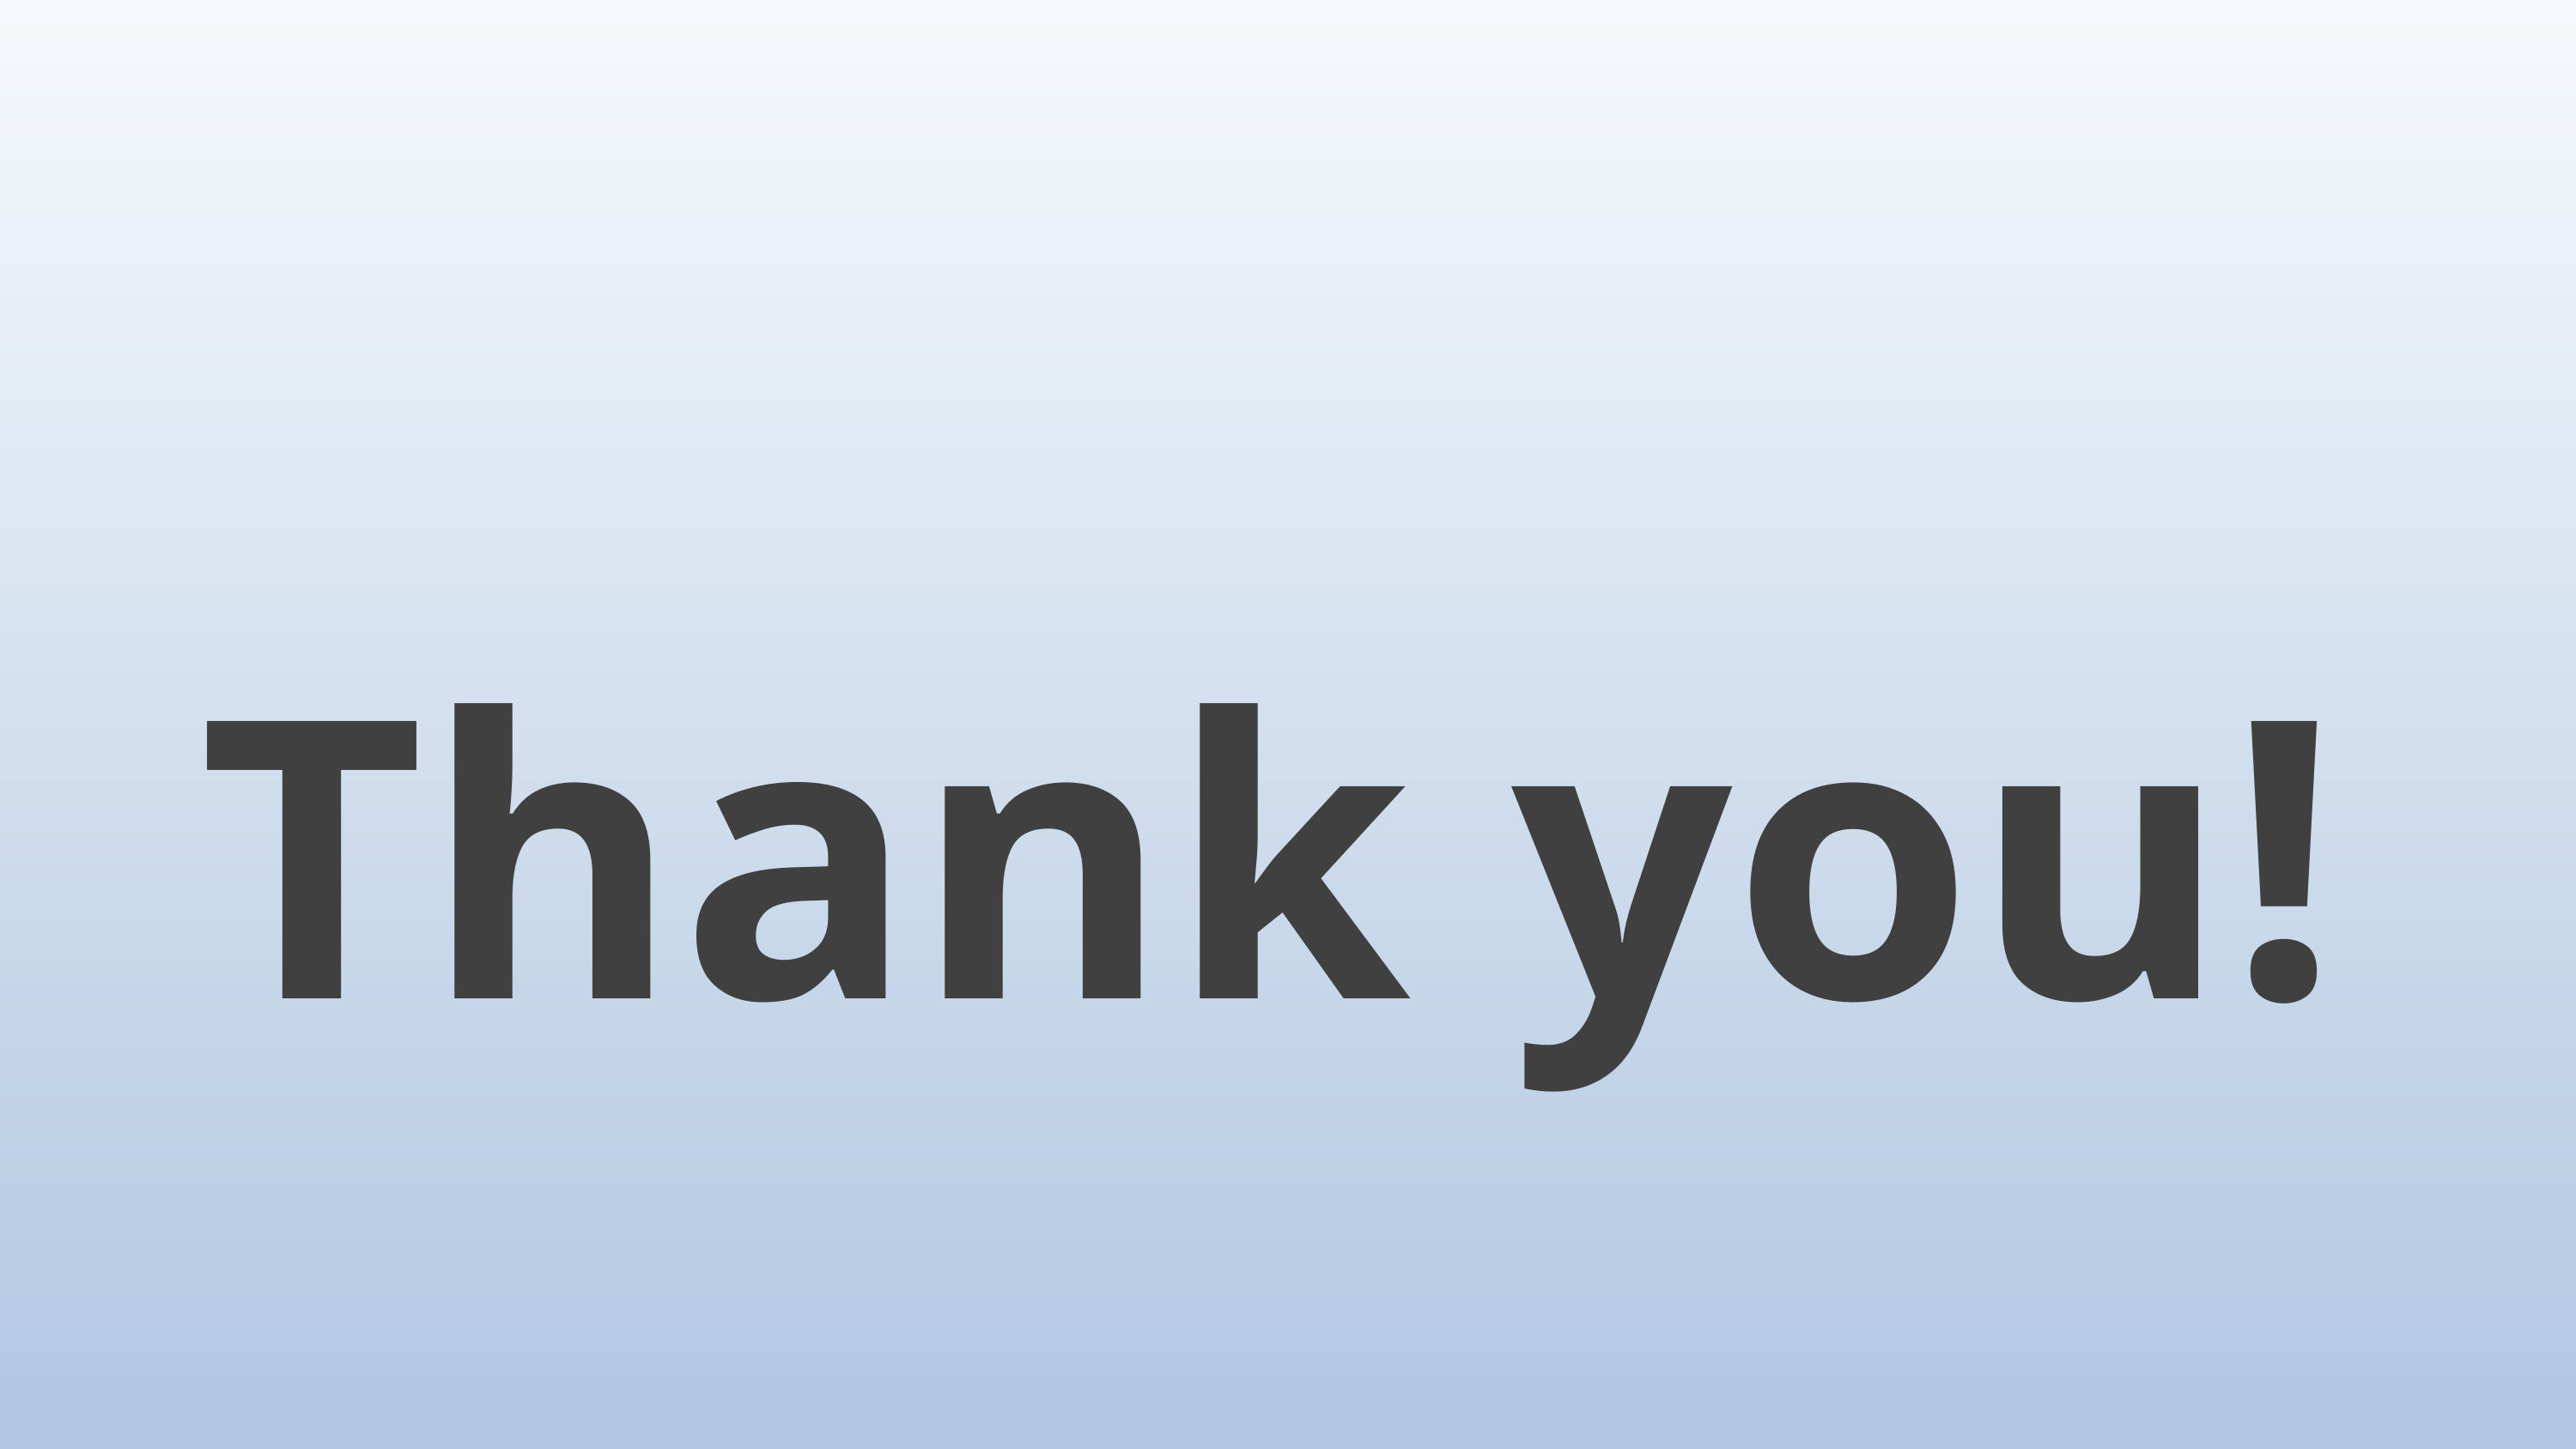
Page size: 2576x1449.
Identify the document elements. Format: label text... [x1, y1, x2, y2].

text_box Thank you! [90, 423, 2450, 1076]
